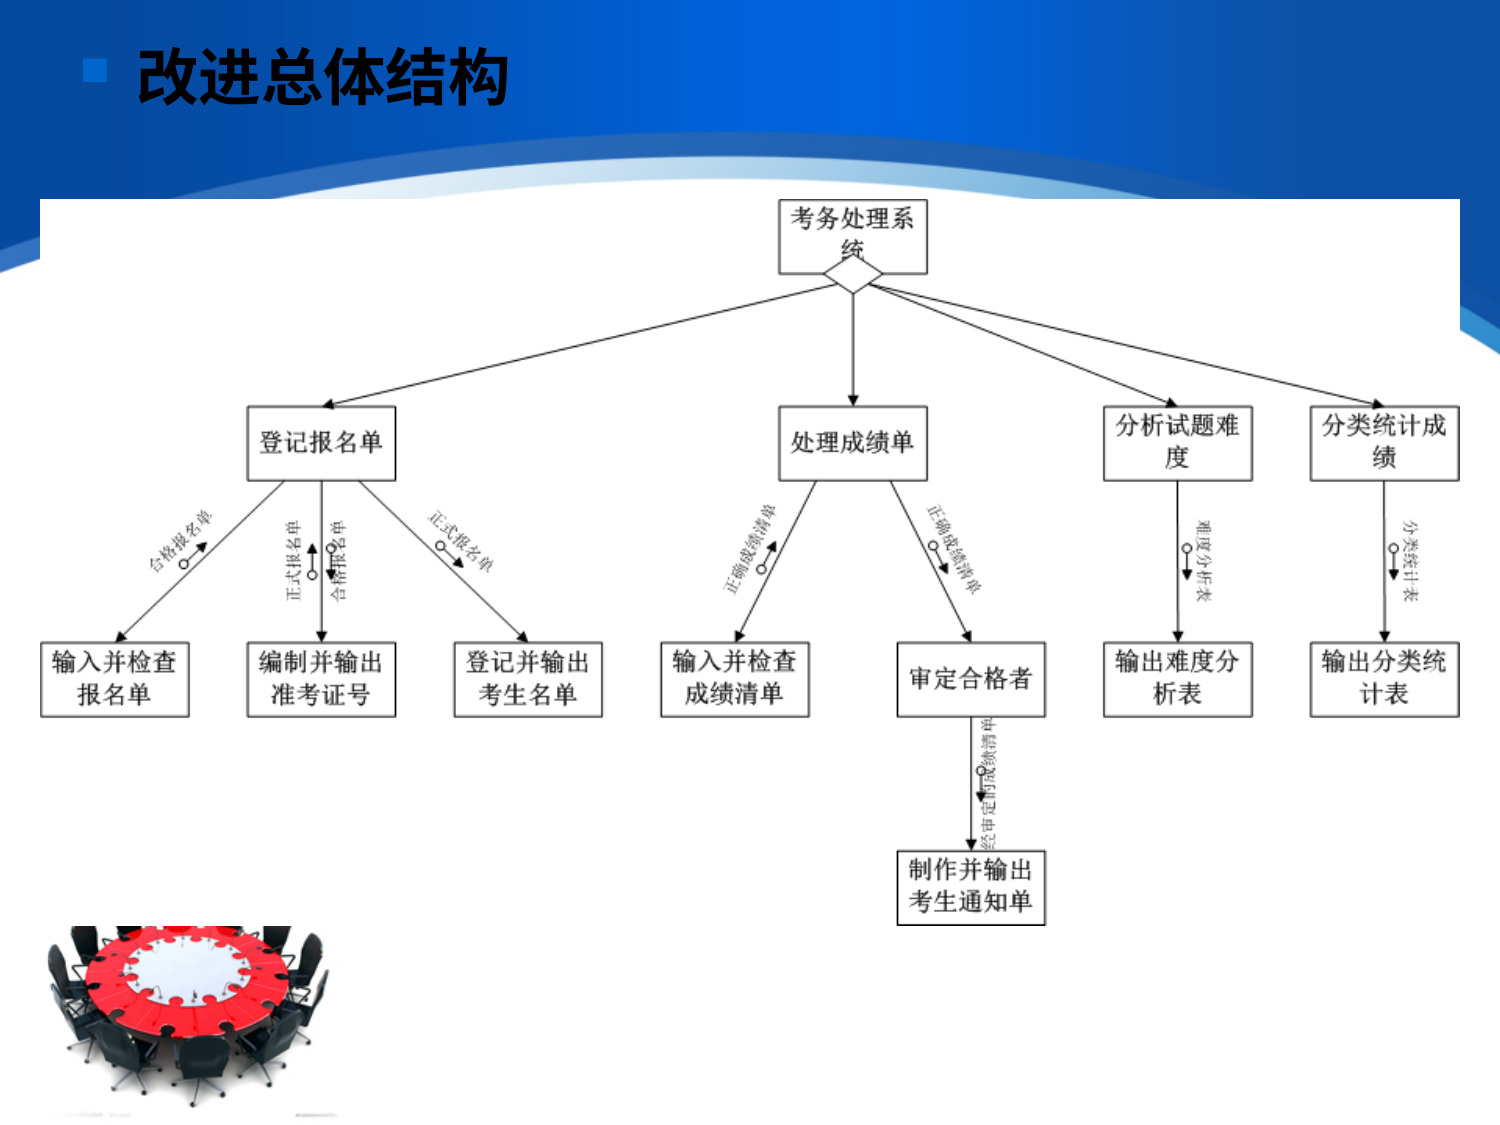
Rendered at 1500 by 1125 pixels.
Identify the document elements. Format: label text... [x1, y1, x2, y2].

title 改进总体结构 [64, 30, 1416, 138]
picture [0, 0, 1500, 1125]
